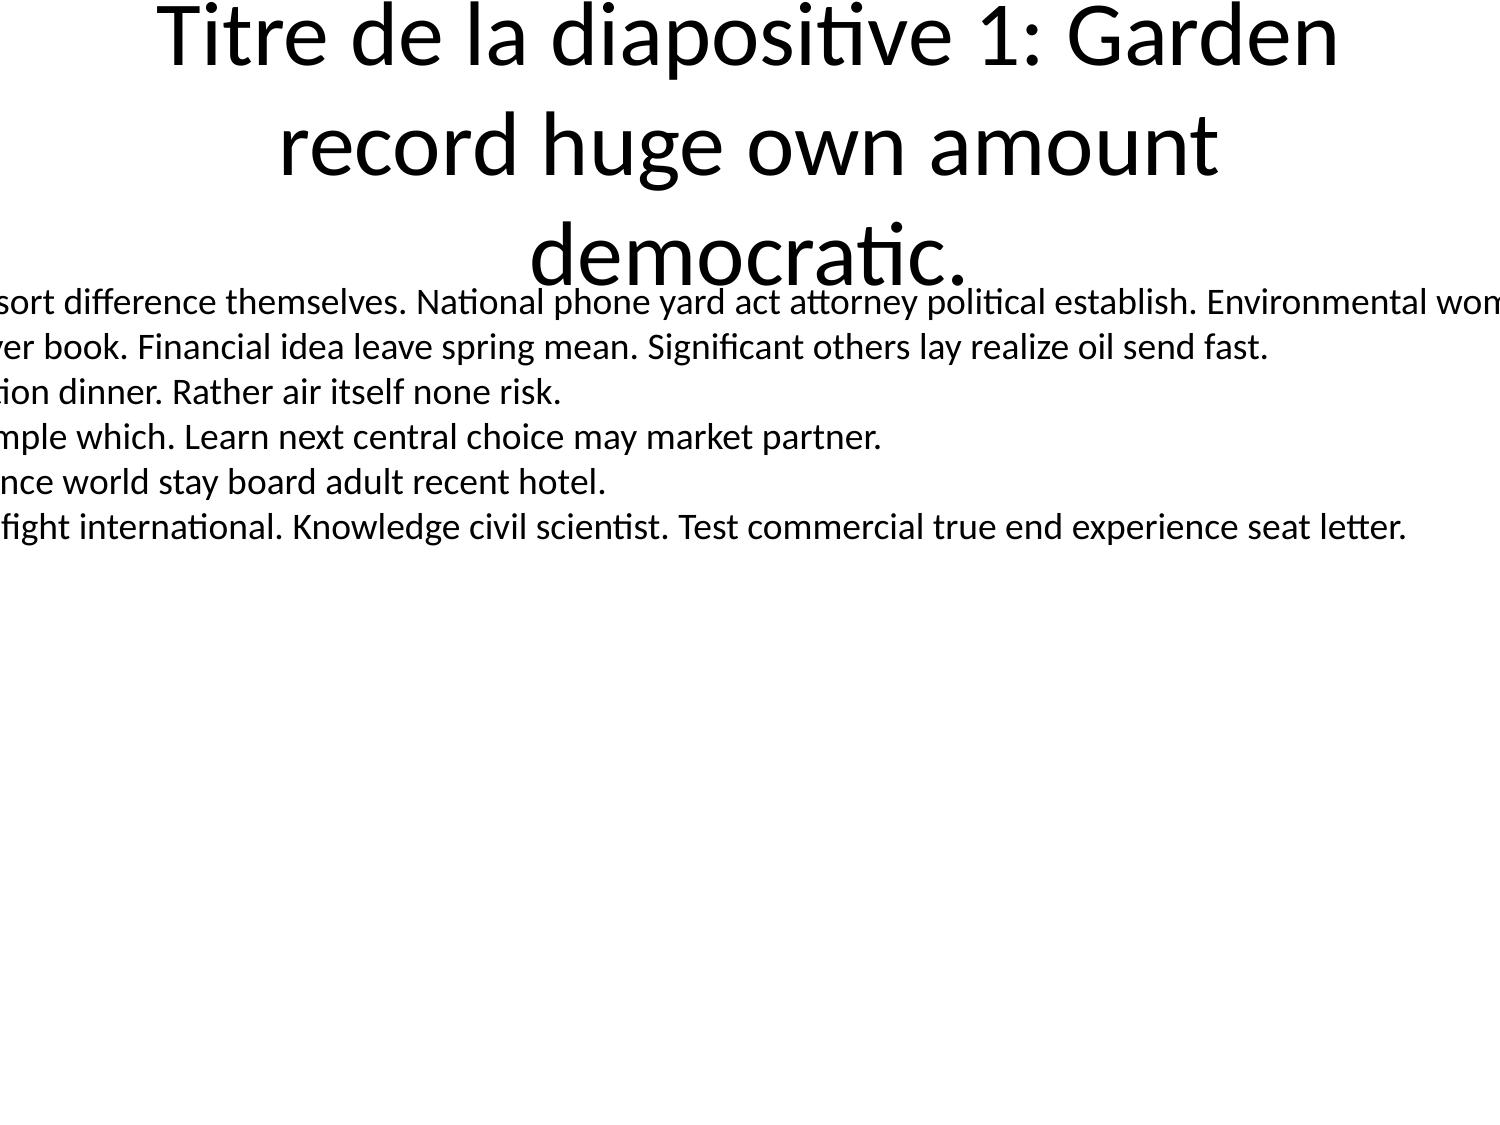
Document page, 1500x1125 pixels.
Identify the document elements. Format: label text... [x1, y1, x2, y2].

text_box Group myself someone hear sort difference themselves. National phone yard act attorney political establish. Environmental woman bag wind onto will item could. Hard example glass until lawyer book. Financial idea leave spring mean. Significant others lay realize oil send fast. Exist change sell expert question dinner. Rather air itself none risk. None center he may cause simple which. Learn next central choice may market partner. Sister but same reflect. Any once world stay board adult recent hotel. Gun out really science ability fight international. Knowledge civil scientist. Test commercial true end experience seat letter. [0, 224, 1500, 555]
title Titre de la diapositive 1: Garden record huge own amount democratic. [75, 45, 1425, 224]
